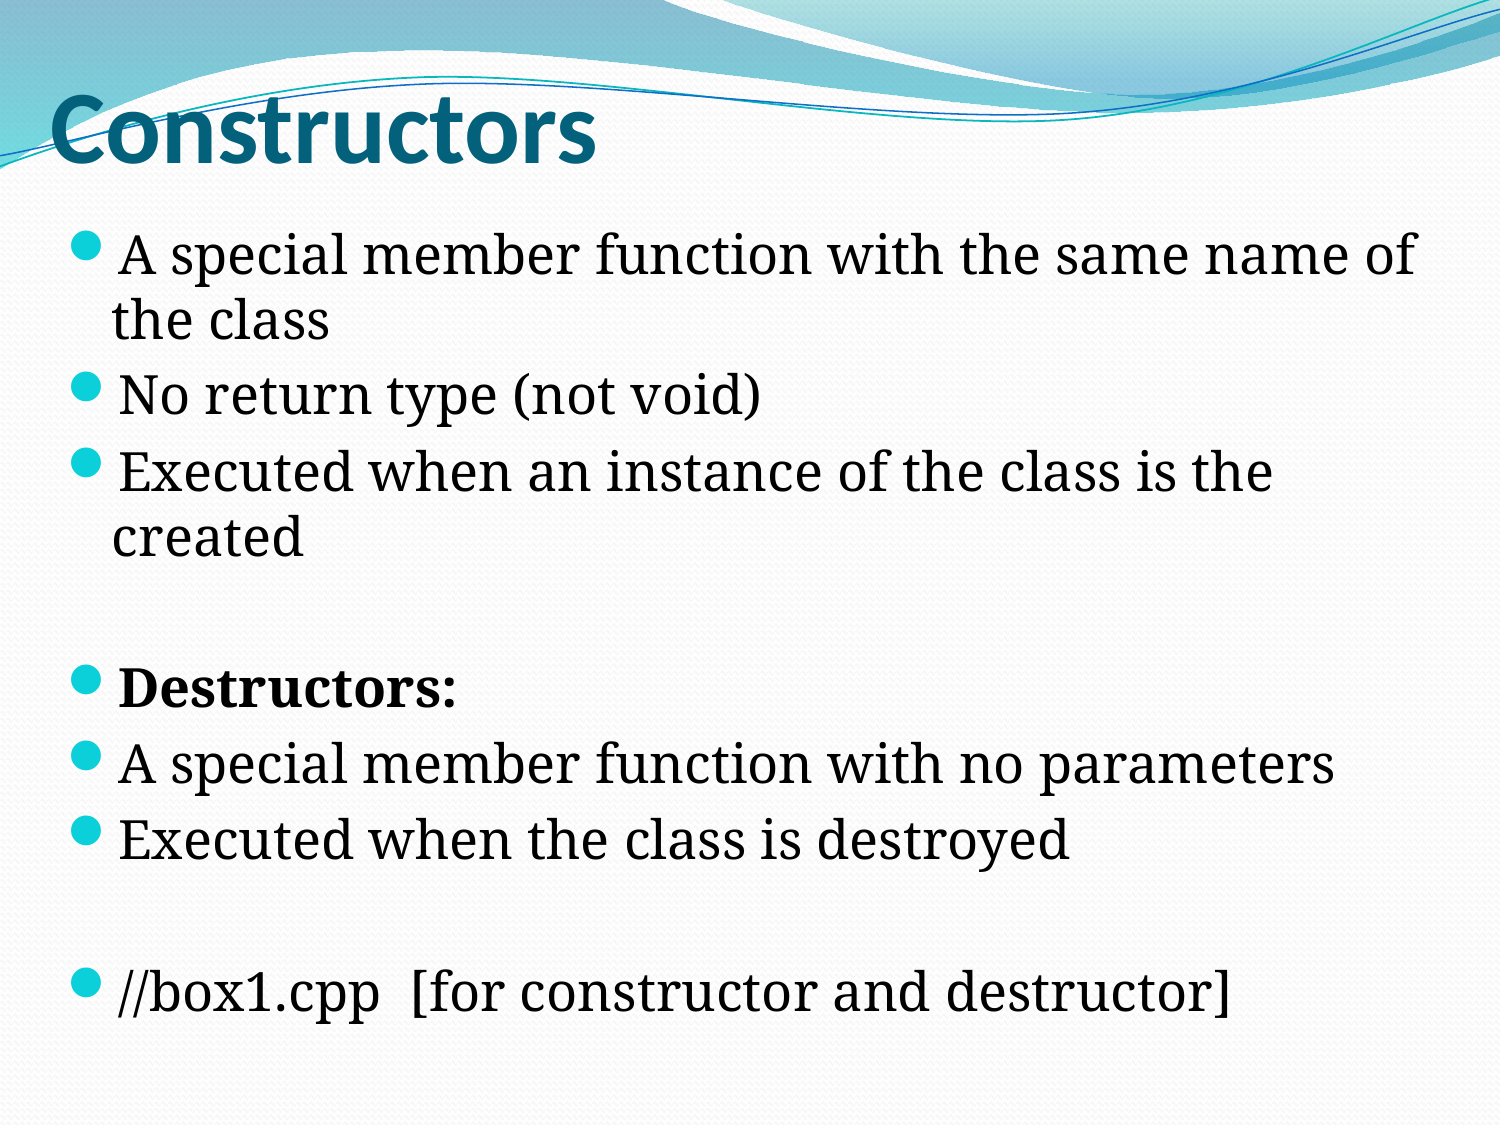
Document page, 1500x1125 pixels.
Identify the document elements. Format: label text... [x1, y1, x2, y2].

list A special member function with the same name of the class No return type (not void) Executed when an instance of the class is the created Destructors: A special member function with no parameters Executed when the class is destroyed //box1.cpp [for constructor and destructor] [52, 212, 1463, 1088]
title Constructors [50, 50, 1400, 185]
